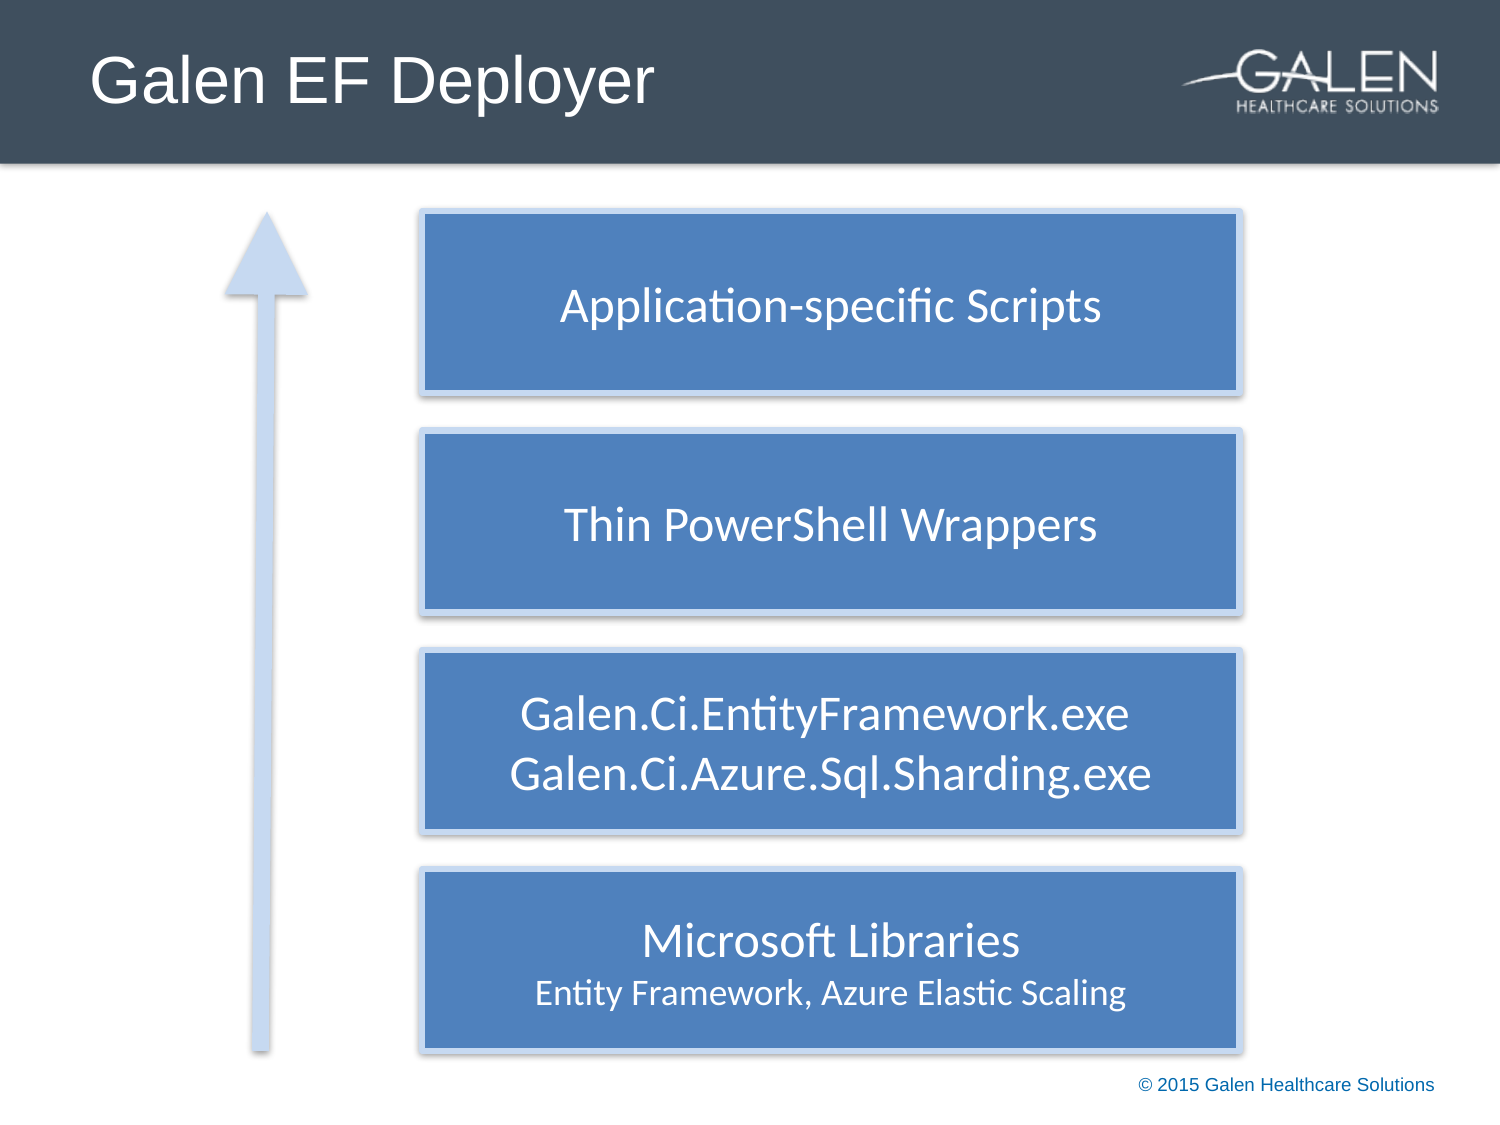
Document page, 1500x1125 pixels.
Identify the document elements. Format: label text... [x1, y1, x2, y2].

picture [1181, 49, 1439, 114]
title Galen EF Deployer [74, 32, 1181, 121]
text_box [260, 211, 1240, 1052]
